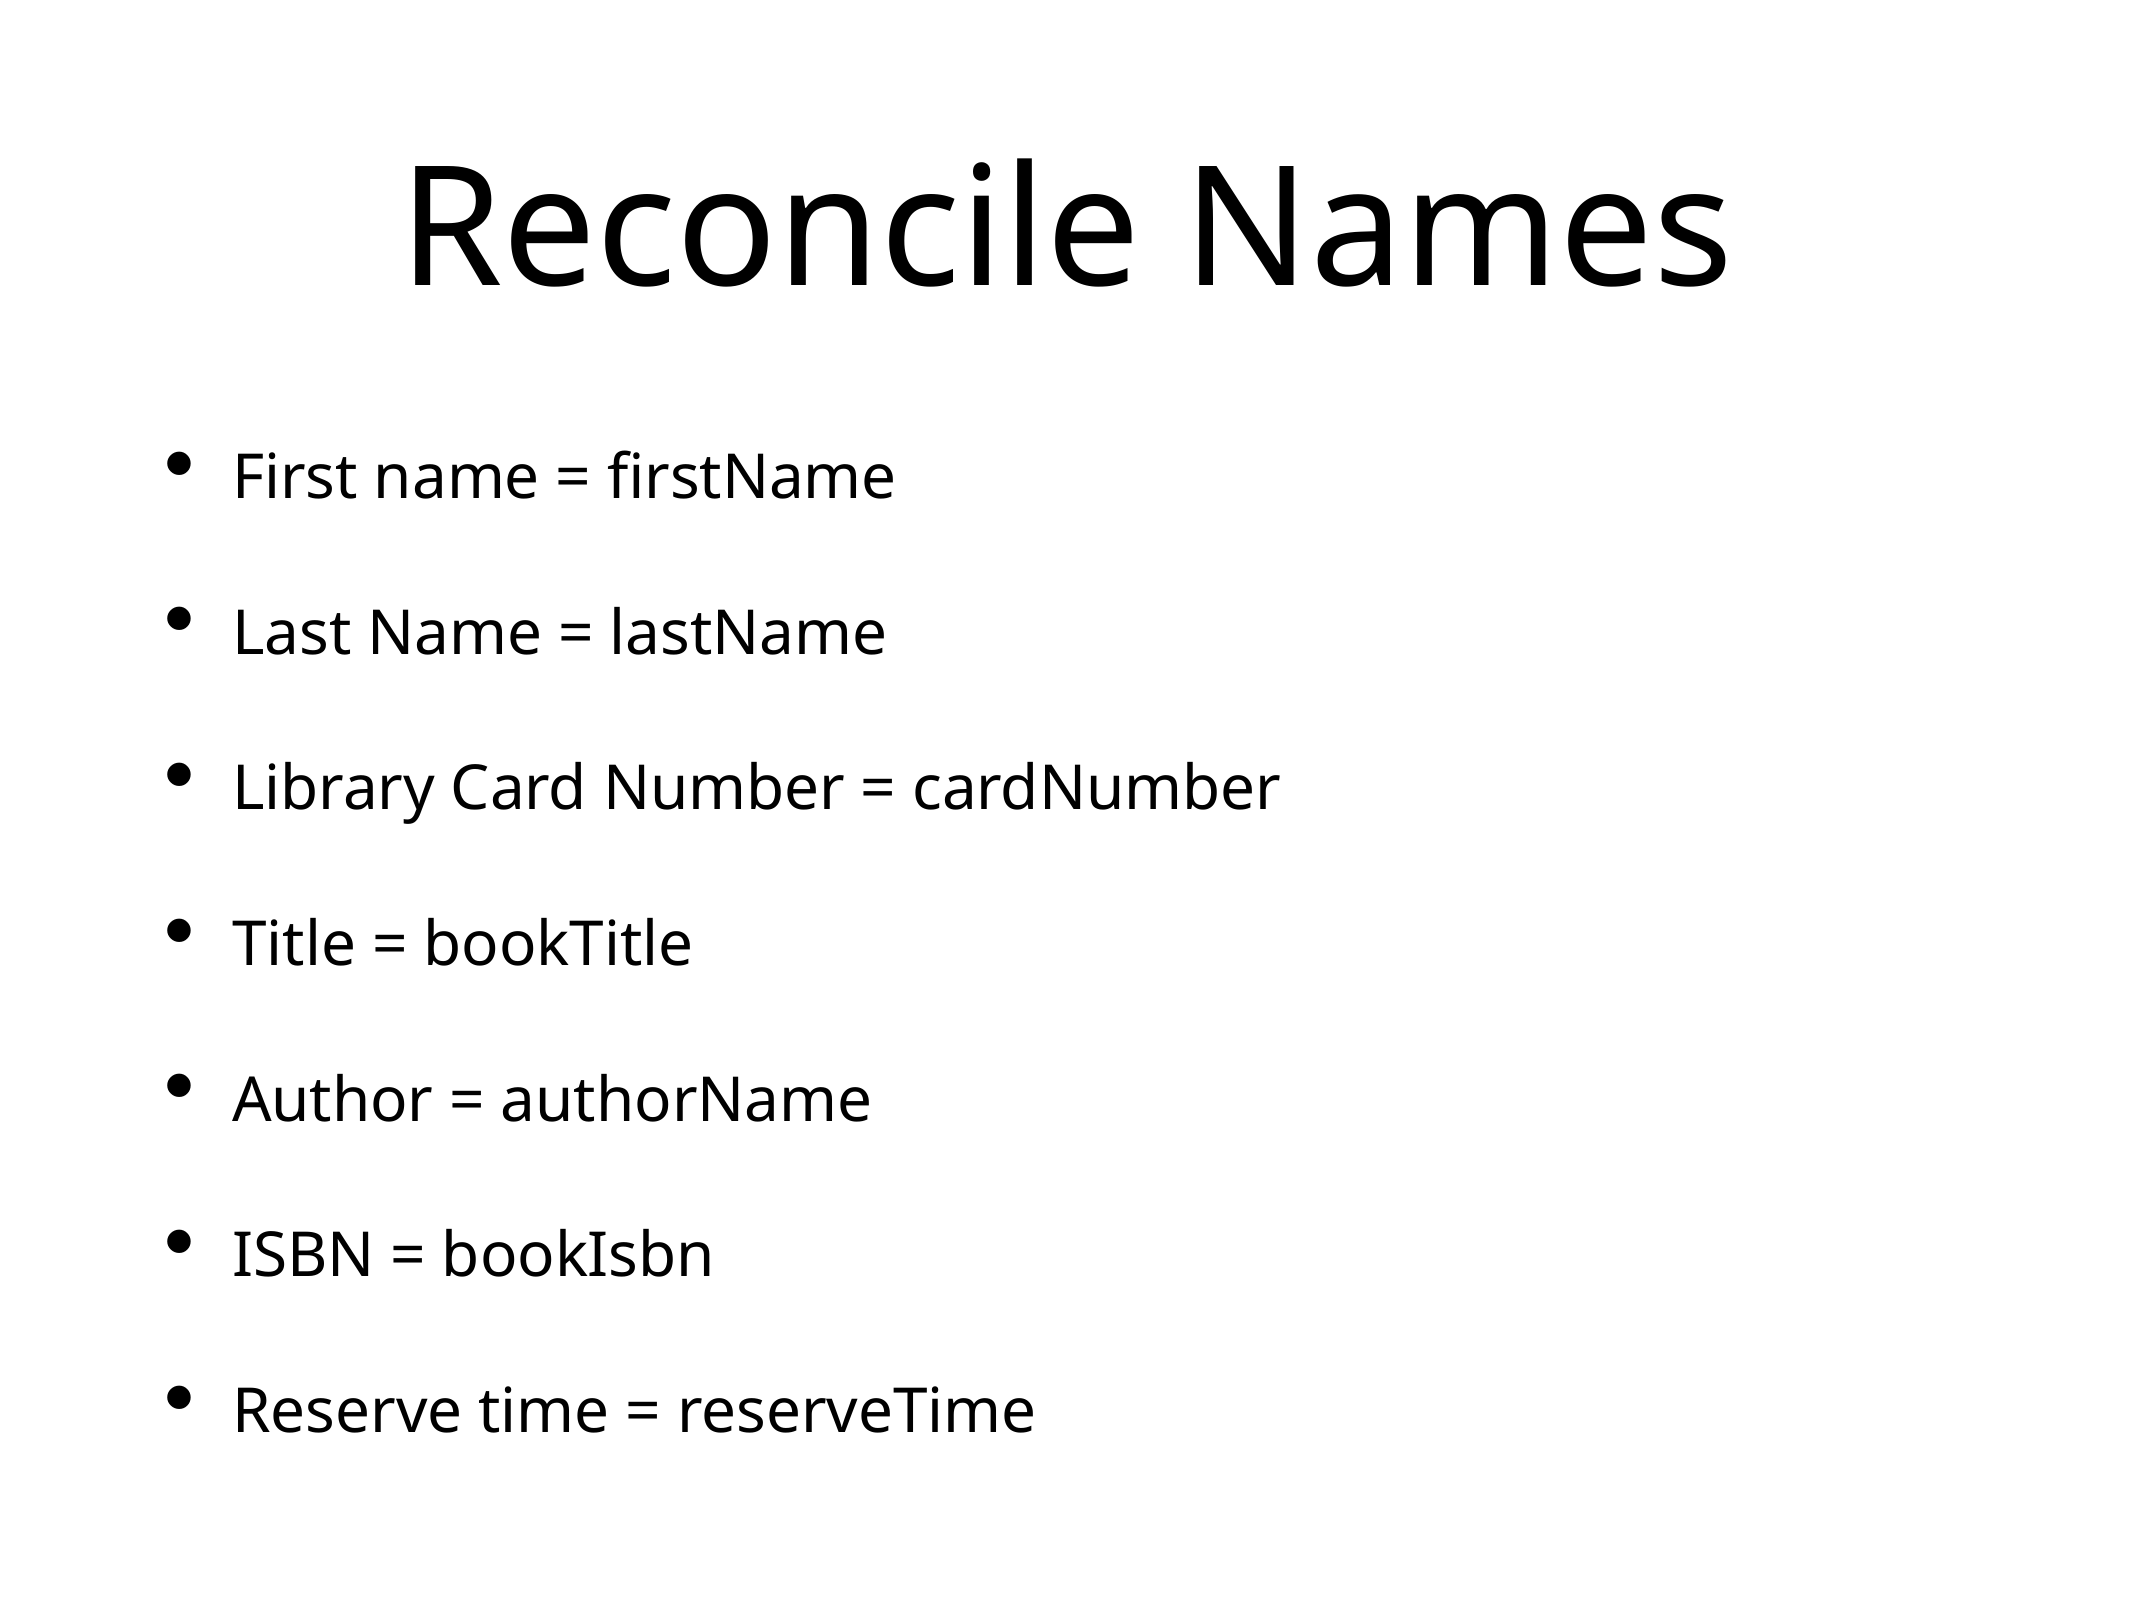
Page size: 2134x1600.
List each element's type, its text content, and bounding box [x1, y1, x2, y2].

list First name = firstName Last Name = lastName Library Card Number = cardNumber Title = bookTitle Author = authorName ISBN = bookIsbn Reserve time = reserveTime [155, 424, 1978, 1457]
title Reconcile Names [155, 41, 1978, 397]
